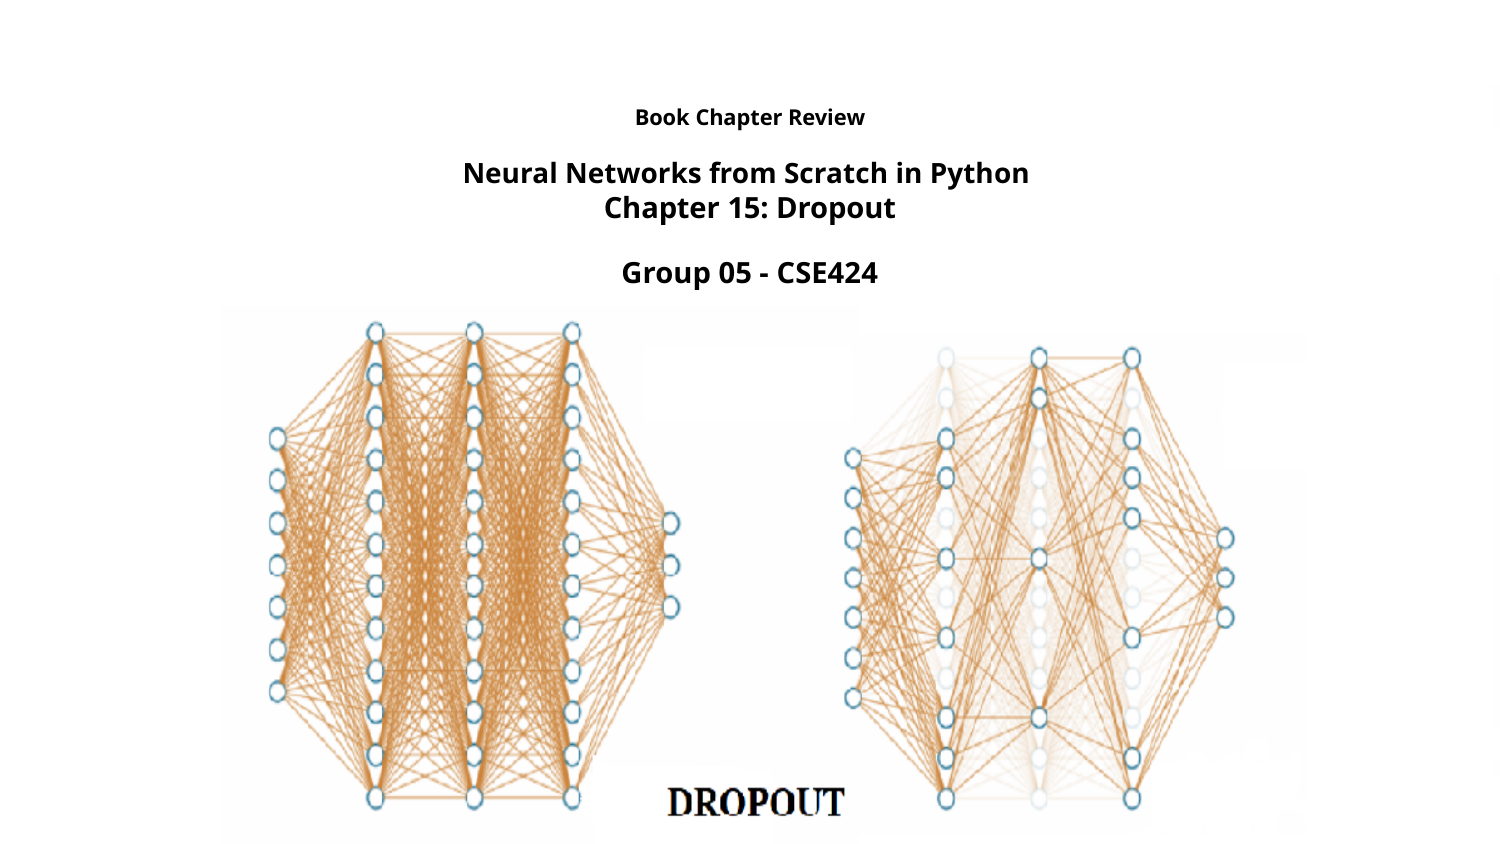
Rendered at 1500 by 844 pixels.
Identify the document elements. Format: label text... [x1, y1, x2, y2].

text_box Group 05 - CSE424 [595, 239, 905, 305]
picture [0, 0, 1500, 844]
title Book Chapter Review Neural Networks from Scratch in Python Chapter 15: Dropout [51, 87, 1449, 240]
